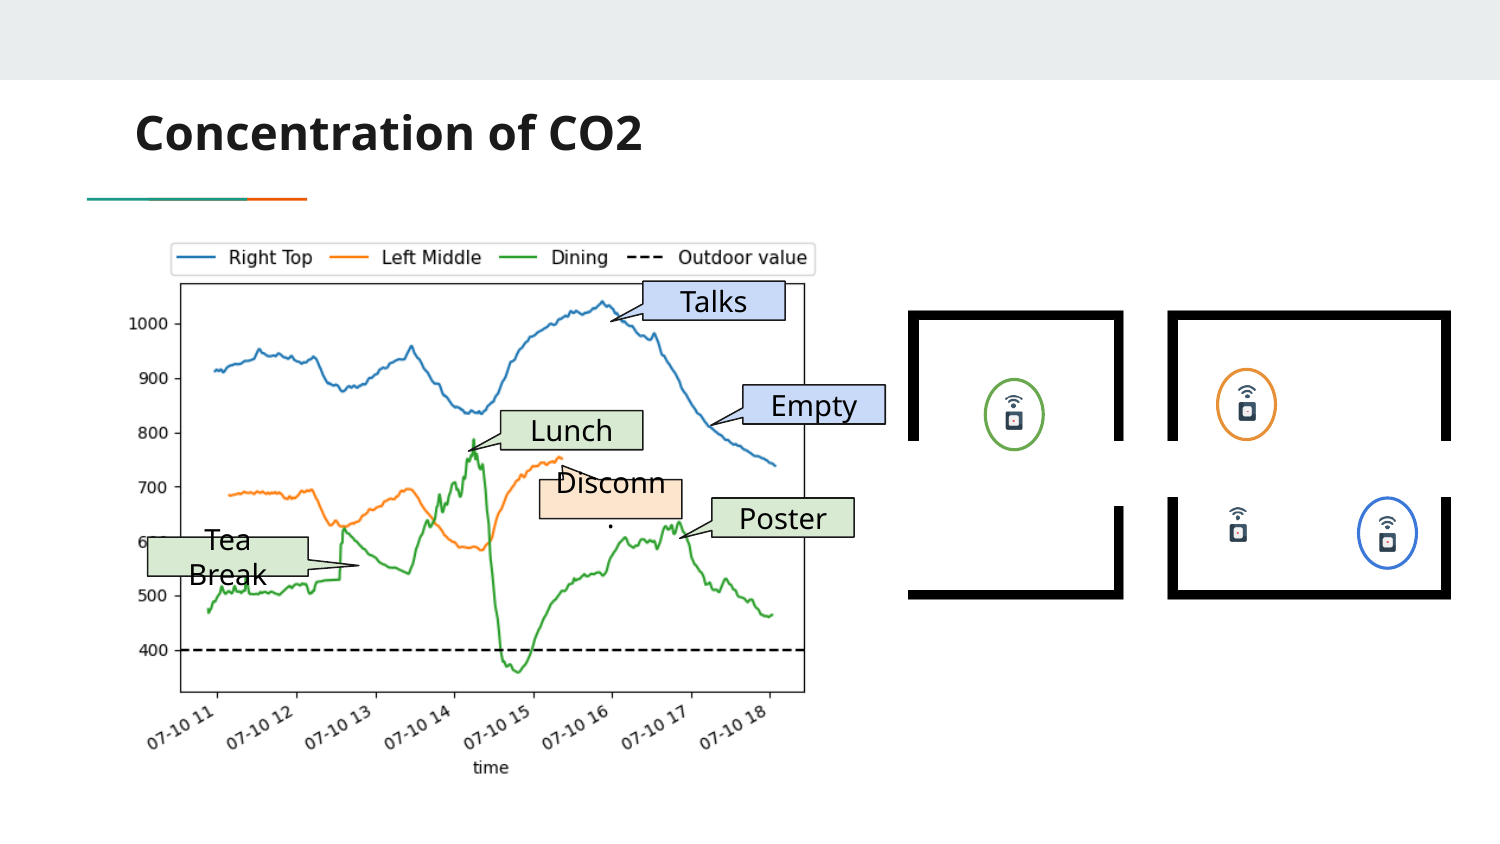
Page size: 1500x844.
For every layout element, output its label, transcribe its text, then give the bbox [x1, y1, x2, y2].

title Concentration of CO2 [119, 88, 1381, 176]
picture [108, 225, 868, 795]
picture [908, 225, 1451, 684]
text_box Empty [872, 384, 886, 425]
